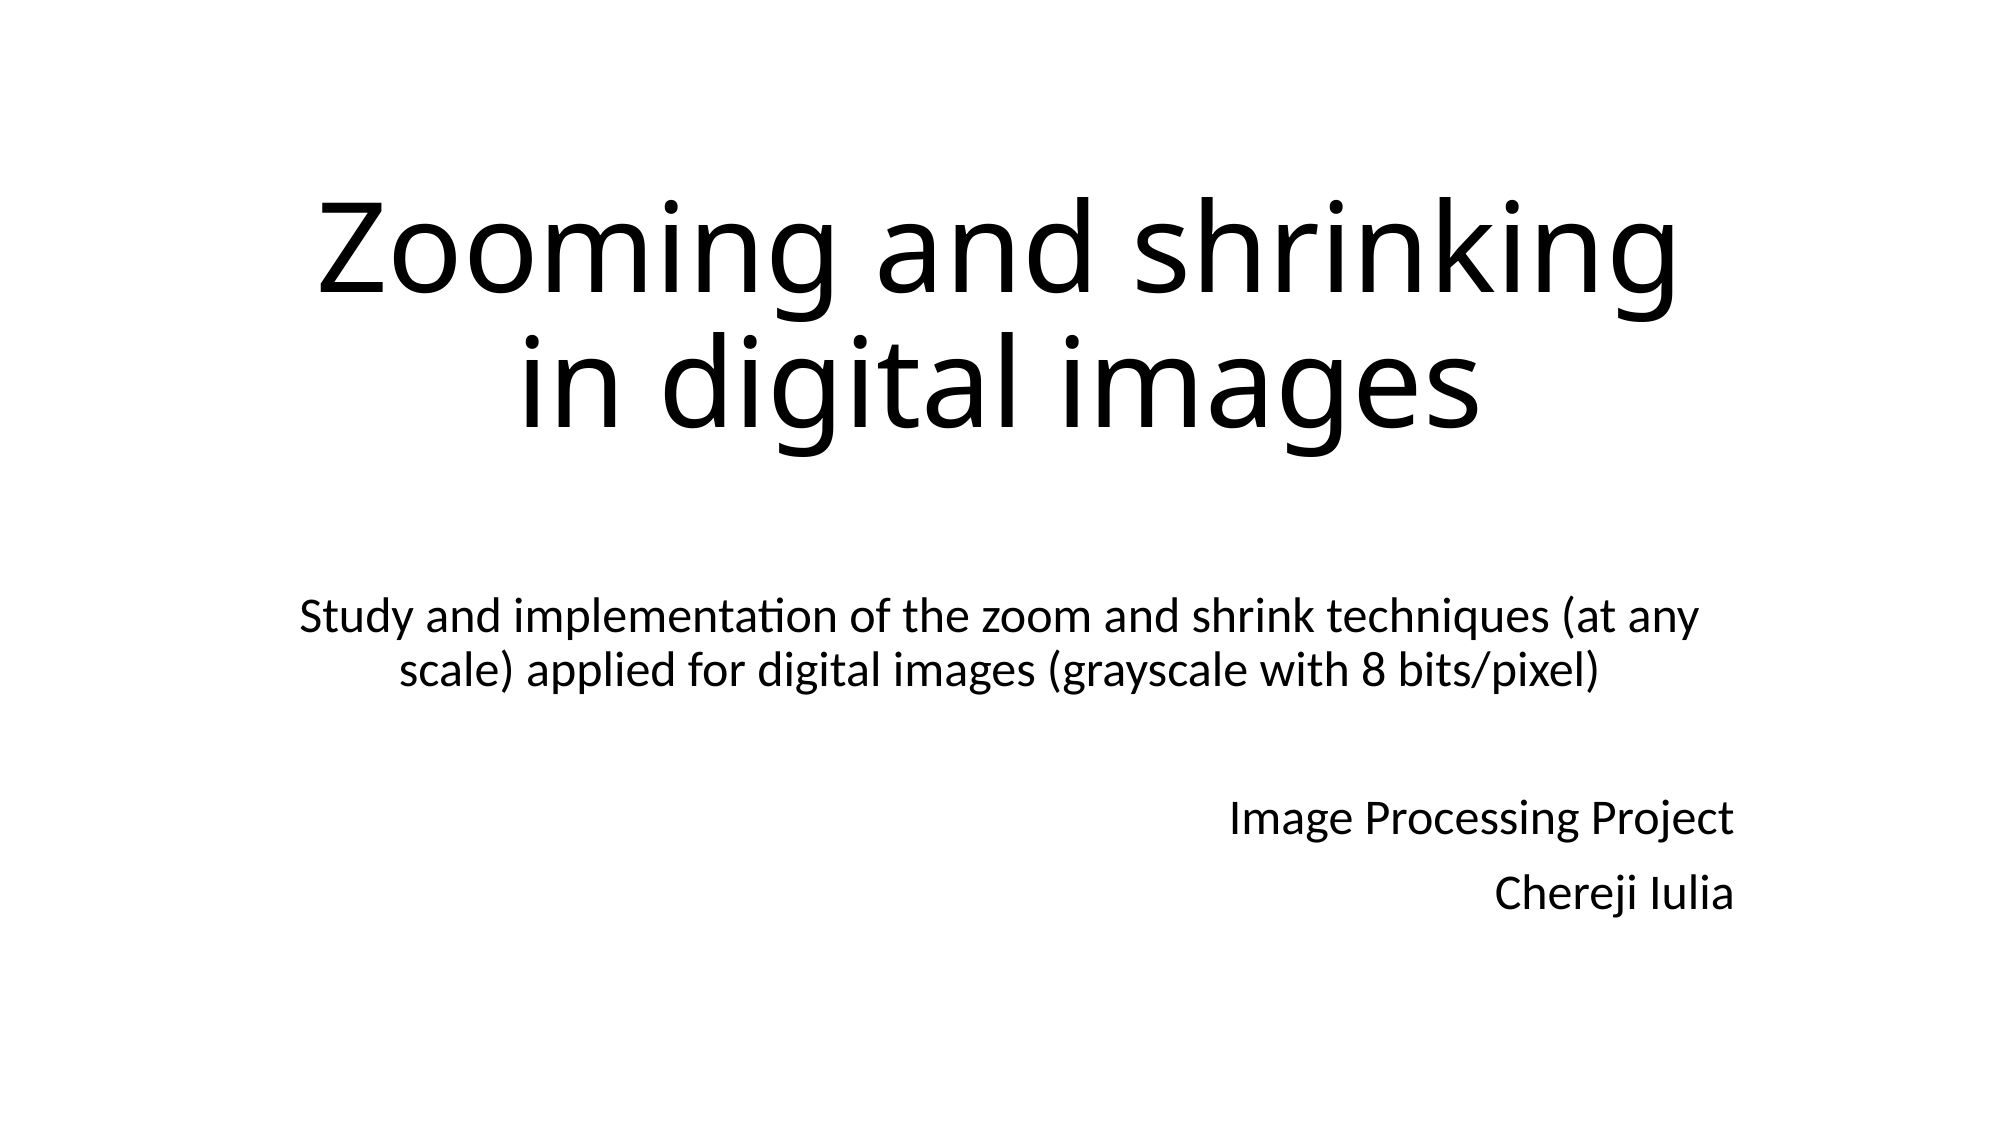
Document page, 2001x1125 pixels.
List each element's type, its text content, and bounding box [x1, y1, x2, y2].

title Zooming and shrinking in digital images Study and implementation of the zoom and shrink techniques (at any scale) applied for digital images (grayscale with 8 bits/pixel) [249, 152, 1750, 705]
subtitle Image Processing Project Chereji Iulia [249, 784, 1750, 1056]
